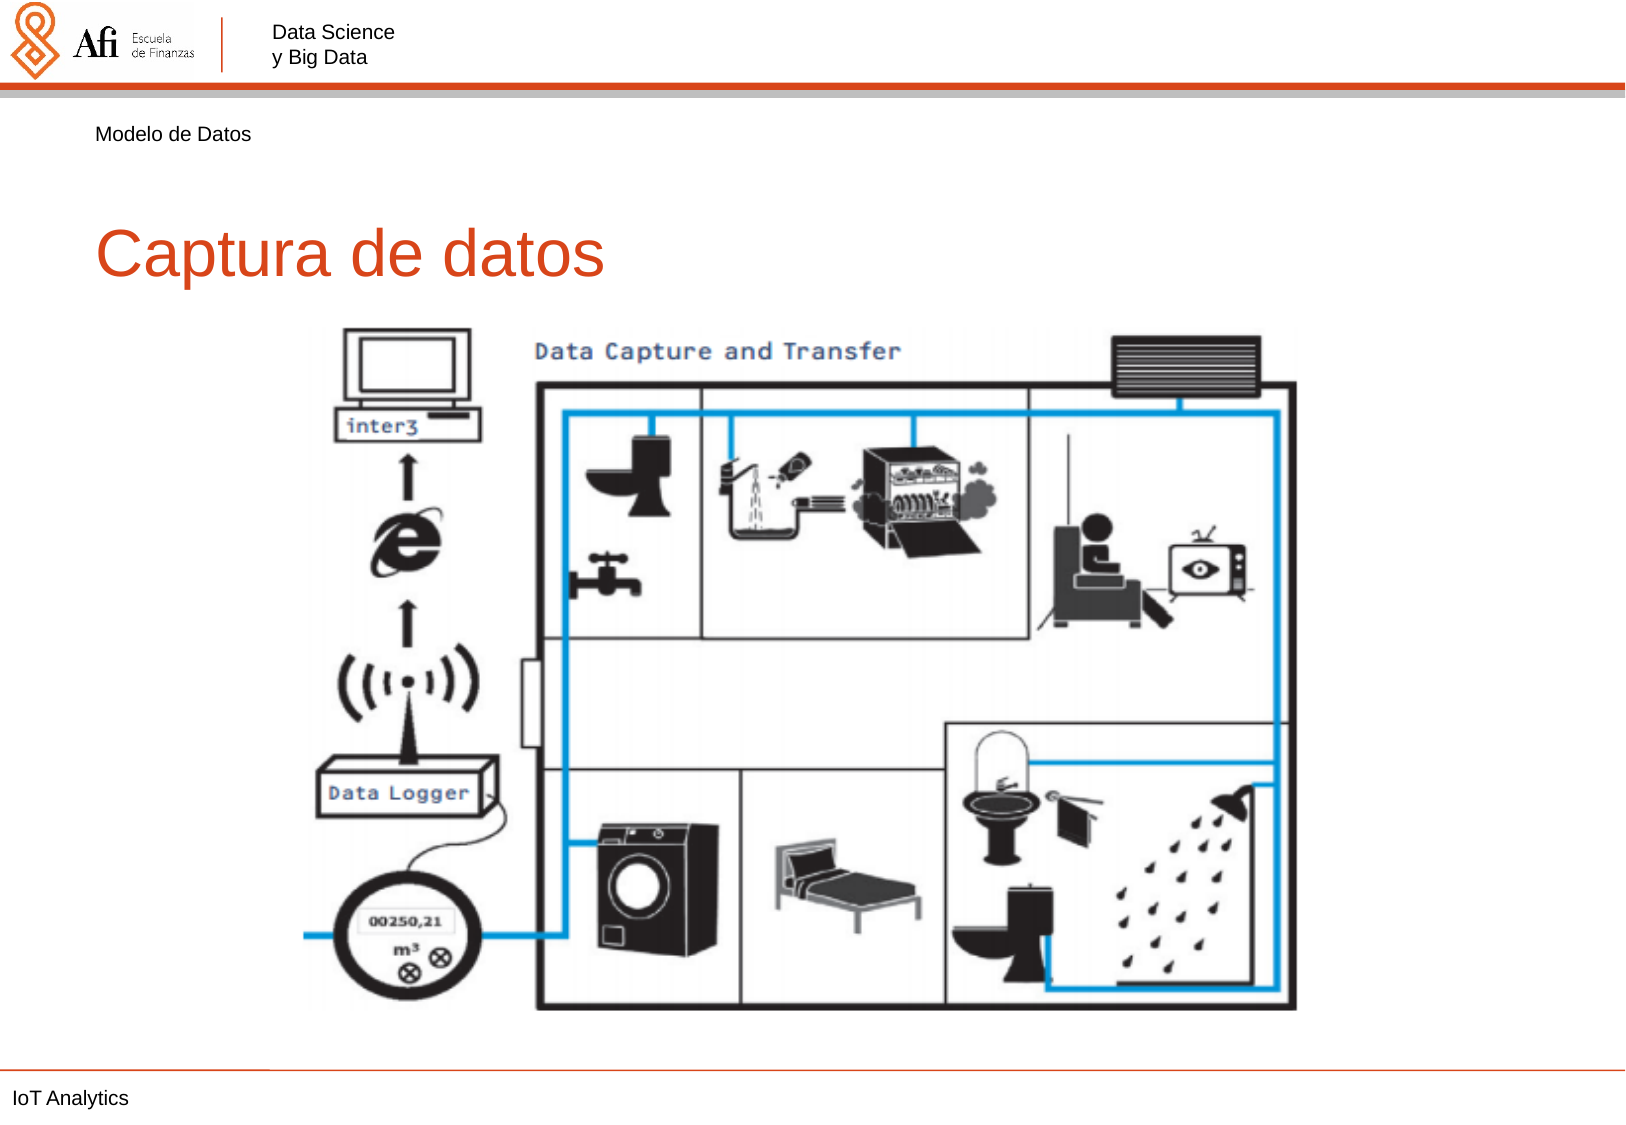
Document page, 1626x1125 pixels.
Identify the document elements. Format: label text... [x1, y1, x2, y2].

text_box Modelo de Datos [80, 113, 1533, 173]
picture [292, 300, 1321, 1022]
text_box Captura de datos [80, 173, 1533, 326]
picture [10, 2, 194, 80]
